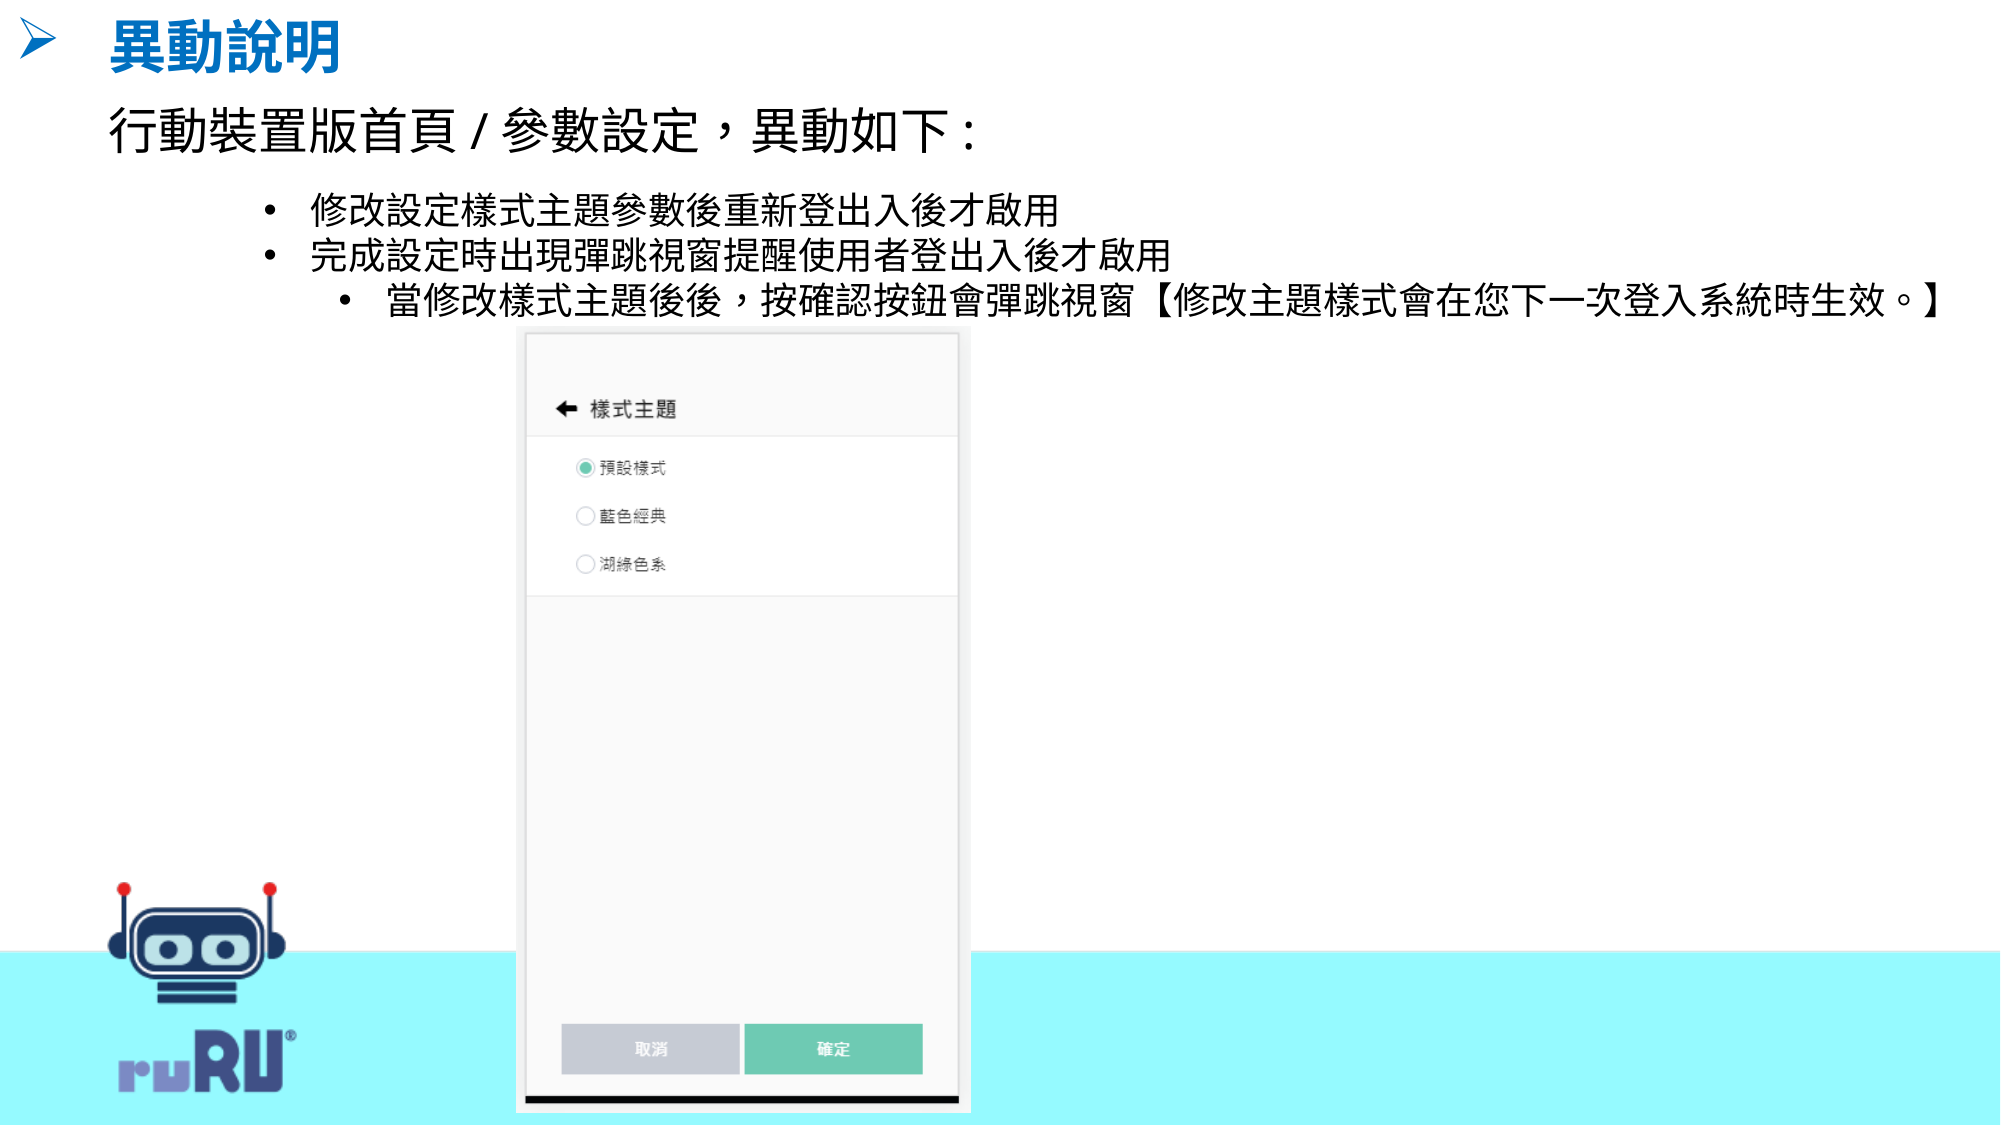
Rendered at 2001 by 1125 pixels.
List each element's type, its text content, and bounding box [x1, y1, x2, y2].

list 行動裝置版首頁/參數設定，異動如下: [93, 98, 1650, 191]
picture [0, 0, 2001, 1125]
title 異動說明 [0, 0, 1725, 99]
text_box 修改設定樣式主題參數後重新登出入後才啟用 完成設定時出現彈跳視窗提醒使用者登出入後才啟用 當修改樣式主題後後，按確認按鈕會彈跳視窗【修改主題樣式會在您下一次登入系統時生效。】 [248, 179, 1976, 375]
